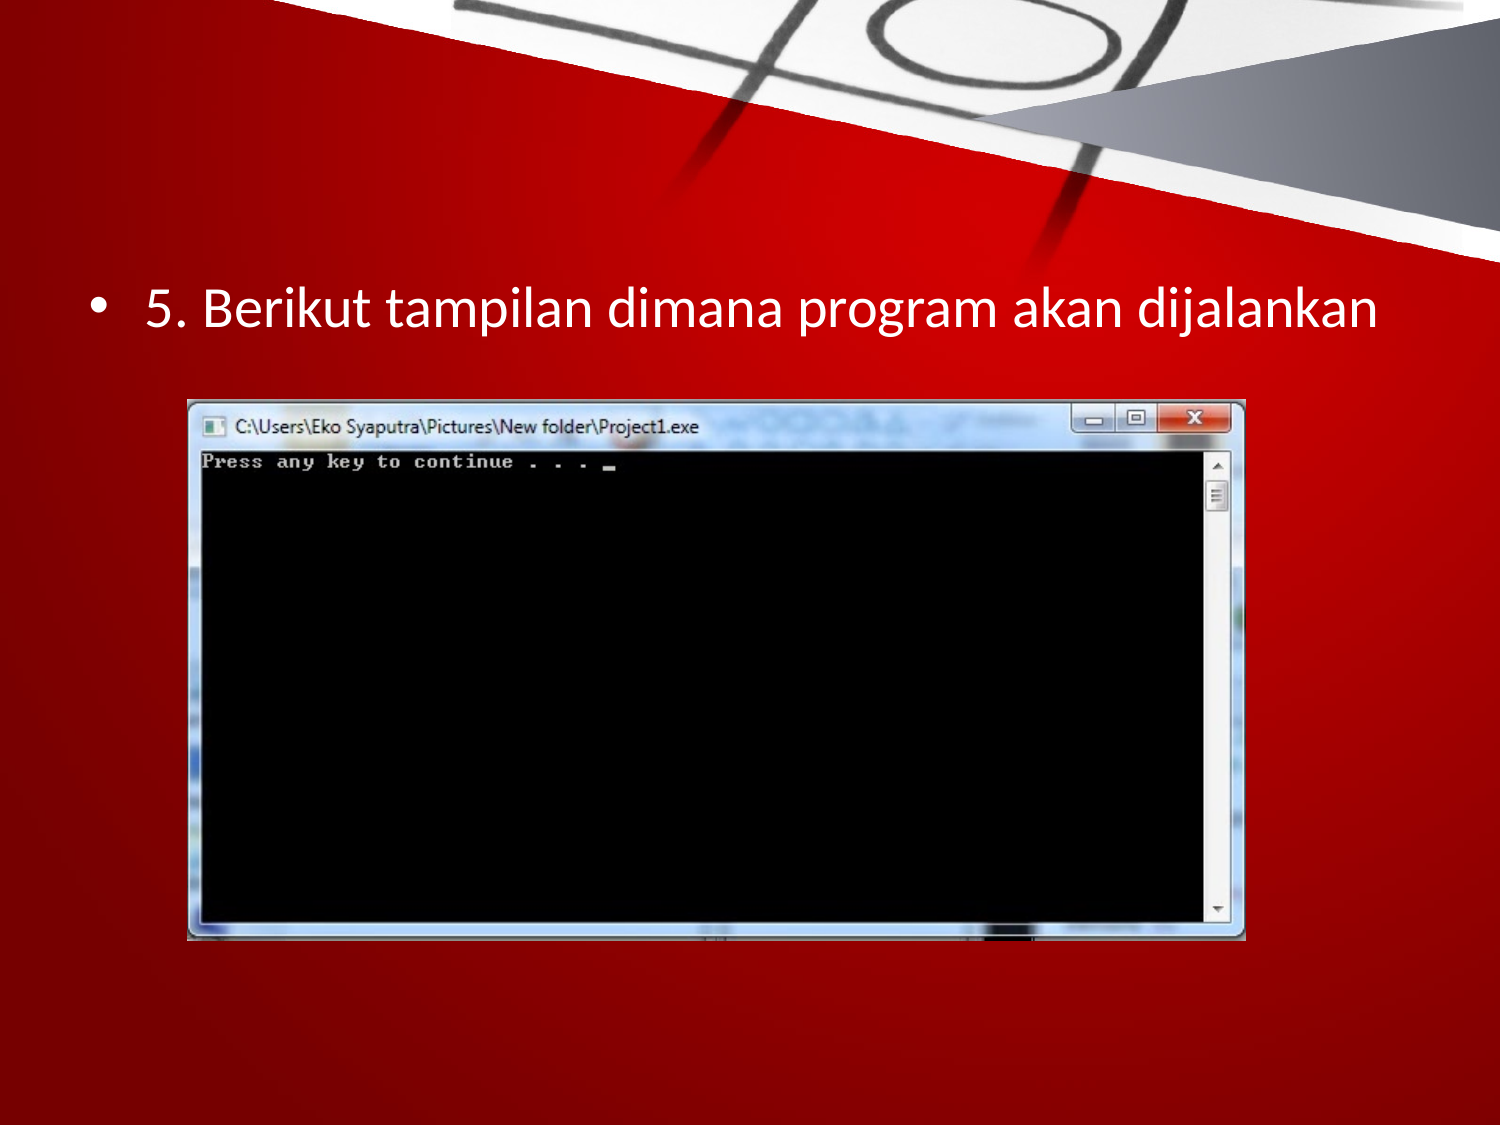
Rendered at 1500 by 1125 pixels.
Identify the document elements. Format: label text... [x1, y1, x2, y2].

picture [0, 0, 1500, 1125]
list 5. Berikut tampilan dimana program akan dijalankan [73, 261, 1427, 1011]
